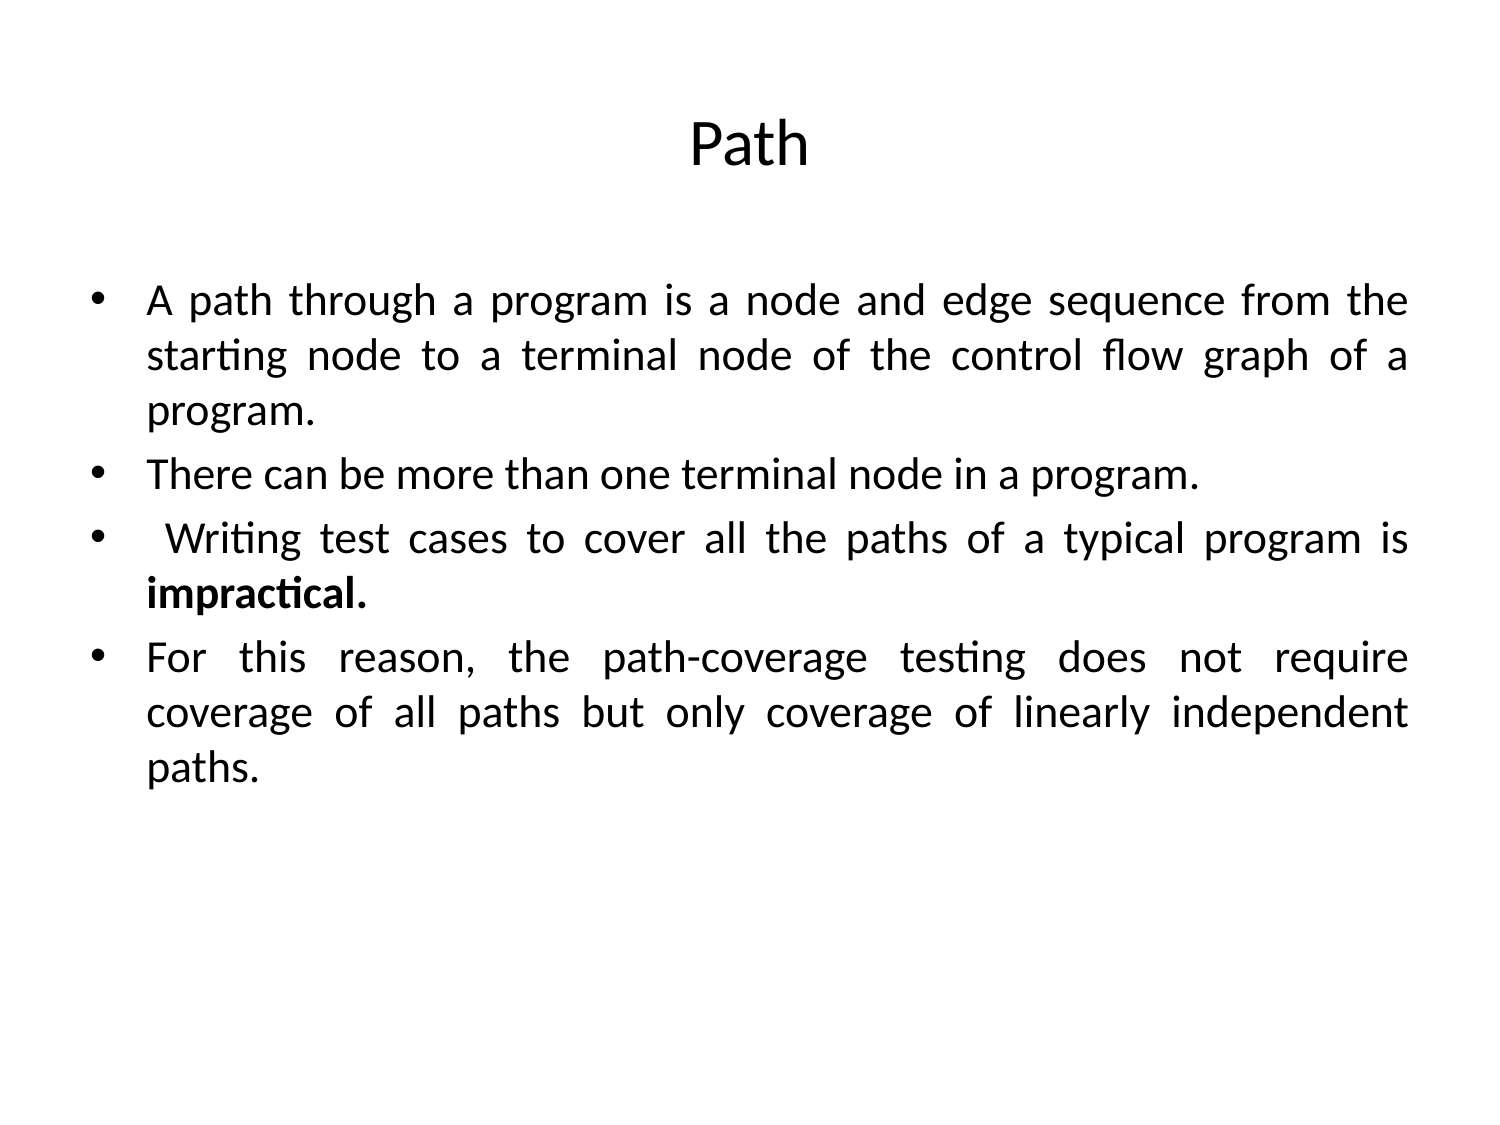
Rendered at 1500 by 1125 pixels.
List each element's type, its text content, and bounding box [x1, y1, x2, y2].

list A path through a program is a node and edge sequence from the starting node to a terminal node of the control flow graph of a program. There can be more than one terminal node in a program. Writing test cases to cover all the paths of a typical program is impractical. For this reason, the path-coverage testing does not require coverage of all paths but only coverage of linearly independent paths. [75, 262, 1425, 1005]
title Path [75, 45, 1425, 233]
